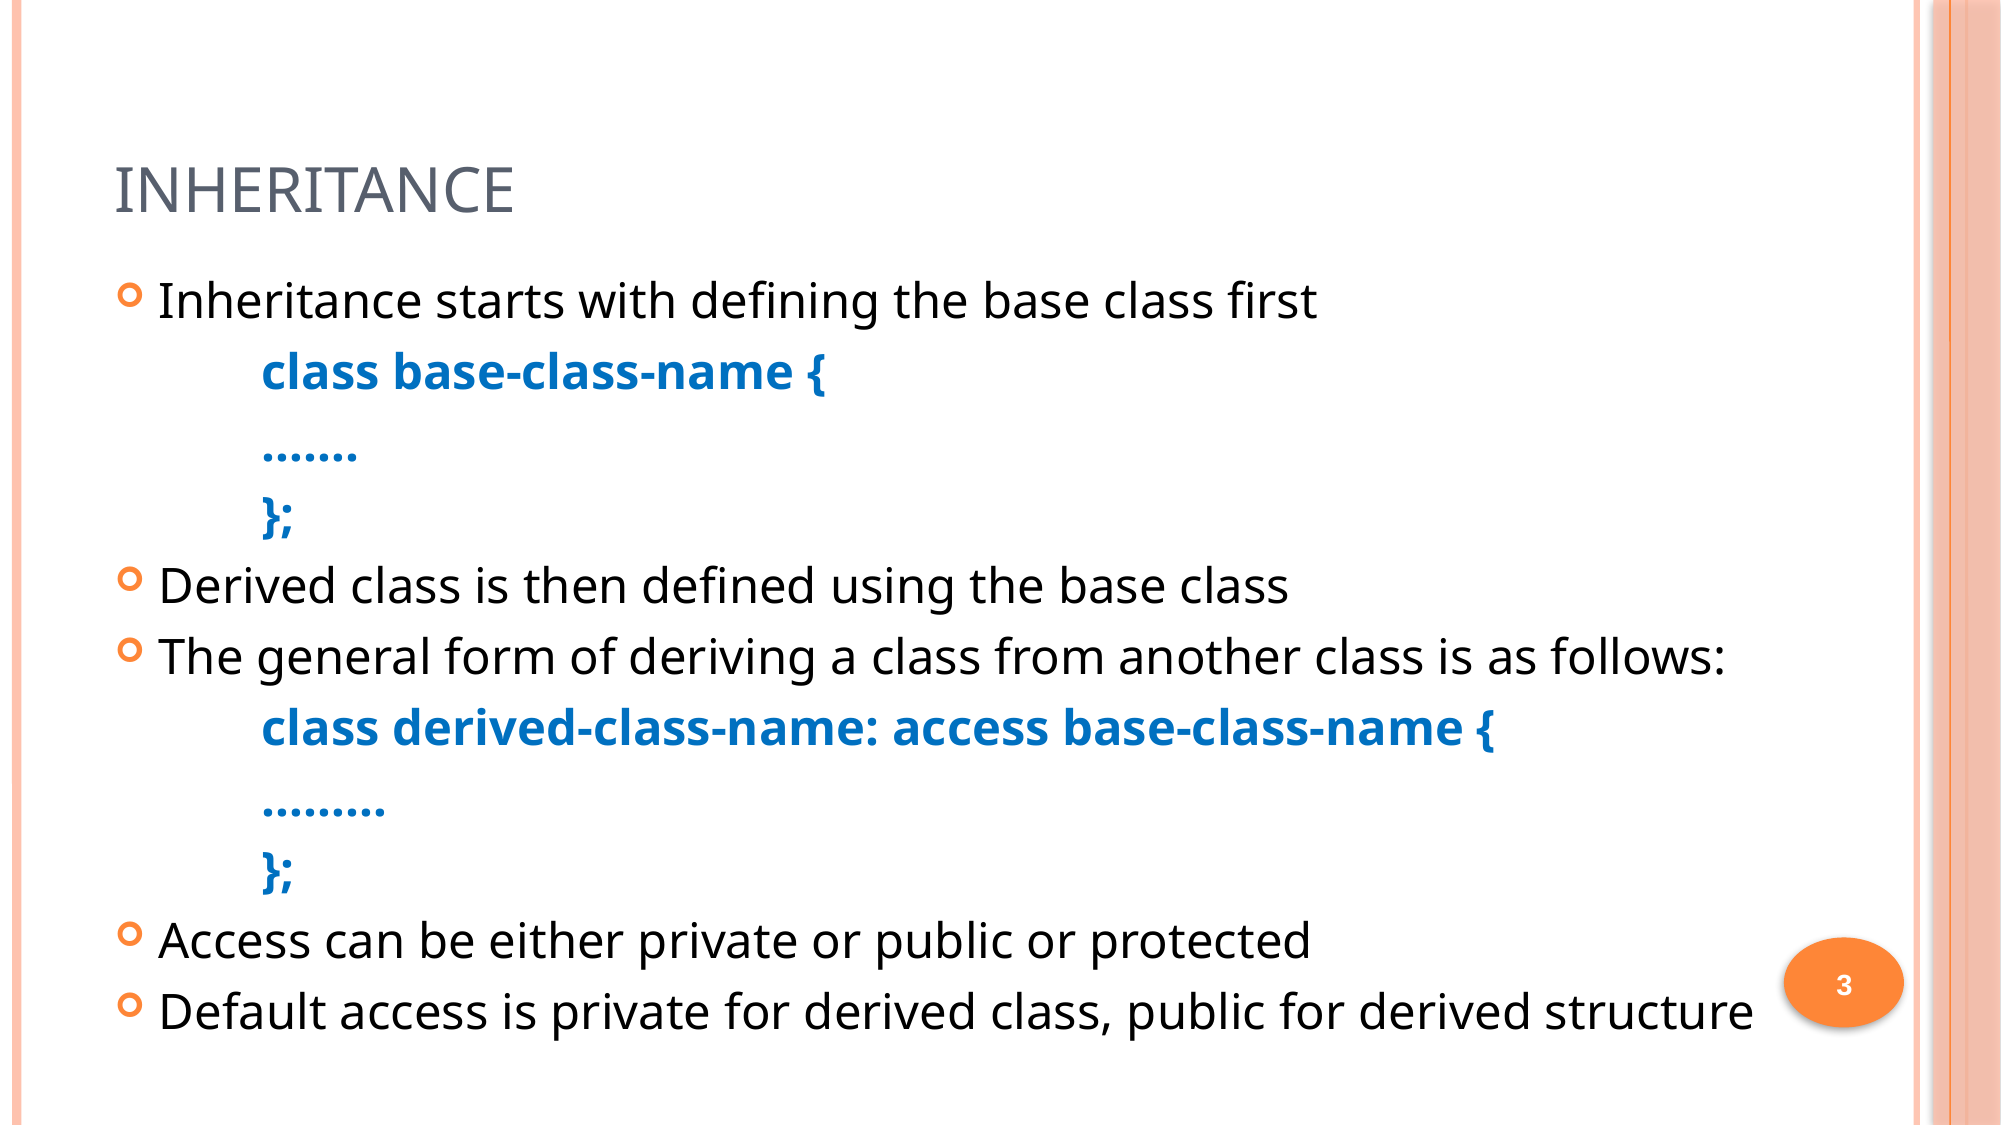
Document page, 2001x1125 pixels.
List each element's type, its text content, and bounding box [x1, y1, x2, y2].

title Inheritance [99, 45, 1784, 233]
slide_number 3 [1777, 940, 1912, 1027]
list Inheritance starts with defining the base class first class base-class-name { ……. }; Derived class is then defined using the base class The general form of deriving a class from another class is as follows: class derived-class-name: access base-class-name { ……… }; Access can be either private or public or protected Default access is private for derived class, public for derived structure [99, 262, 1784, 1062]
